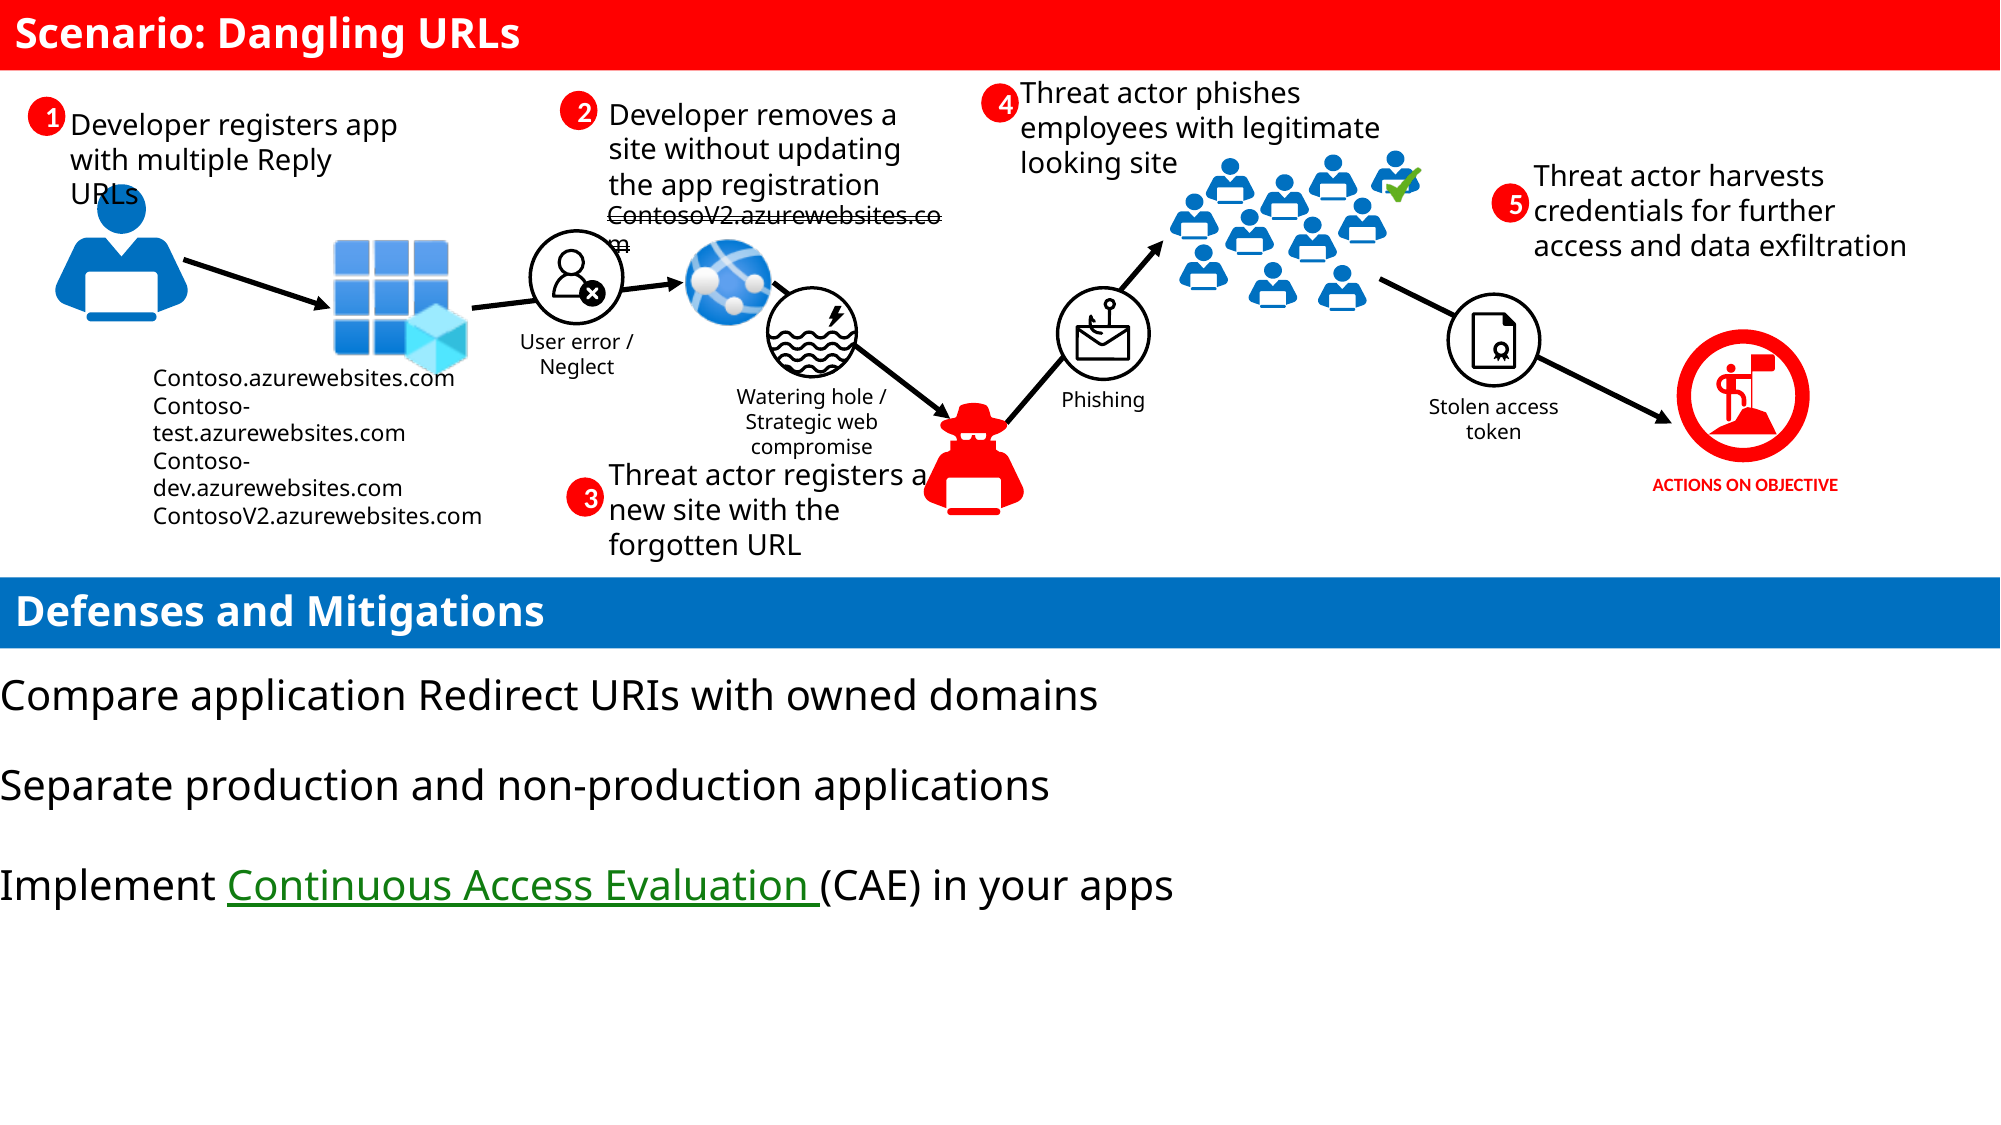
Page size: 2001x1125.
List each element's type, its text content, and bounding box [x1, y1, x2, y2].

text_box Scenario: Dangling URLs [0, 0, 2000, 71]
text_box 5 [1490, 182, 1530, 224]
text_box Developer registers app with multiple Reply URLs [55, 98, 417, 219]
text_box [923, 402, 1024, 516]
text_box ContosoV2.azurewebsites.com [592, 191, 972, 267]
text_box 3 [565, 476, 605, 518]
text_box Compare application Redirect URIs with owned domains Separate production and non-production applications Implement Continuous Access Evaluation (CAE) in your apps [0, 661, 1190, 923]
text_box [1006, 240, 1164, 284]
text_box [1169, 150, 1427, 312]
text_box Contoso.azurewebsites.com Contoso-test.azurewebsites.com Contoso-dev.azurewebsites.com ContosoV2.azurewebsites.com [138, 356, 501, 537]
text_box Threat actor phishes employees with legitimate looking site [1005, 67, 1411, 187]
text_box Defenses and Mitigations [0, 577, 2000, 649]
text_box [712, 283, 911, 468]
picture [330, 237, 473, 380]
text_box Threat actor registers a new site with the forgotten URL [593, 448, 955, 569]
picture [683, 237, 774, 328]
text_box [471, 282, 478, 309]
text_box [1004, 284, 1203, 421]
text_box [1394, 291, 1593, 452]
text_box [55, 184, 188, 322]
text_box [676, 282, 684, 309]
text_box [478, 227, 676, 388]
text_box 1 [27, 95, 67, 137]
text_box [1379, 278, 1673, 424]
text_box 4 [980, 82, 1020, 124]
text_box Threat actor harvests credentials for further access and data exfiltration [1518, 150, 1925, 270]
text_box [772, 282, 951, 419]
text_box Developer removes a site without updating the app registration [593, 88, 955, 191]
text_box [183, 259, 331, 309]
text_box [1634, 325, 1857, 504]
text_box 2 [559, 90, 599, 131]
